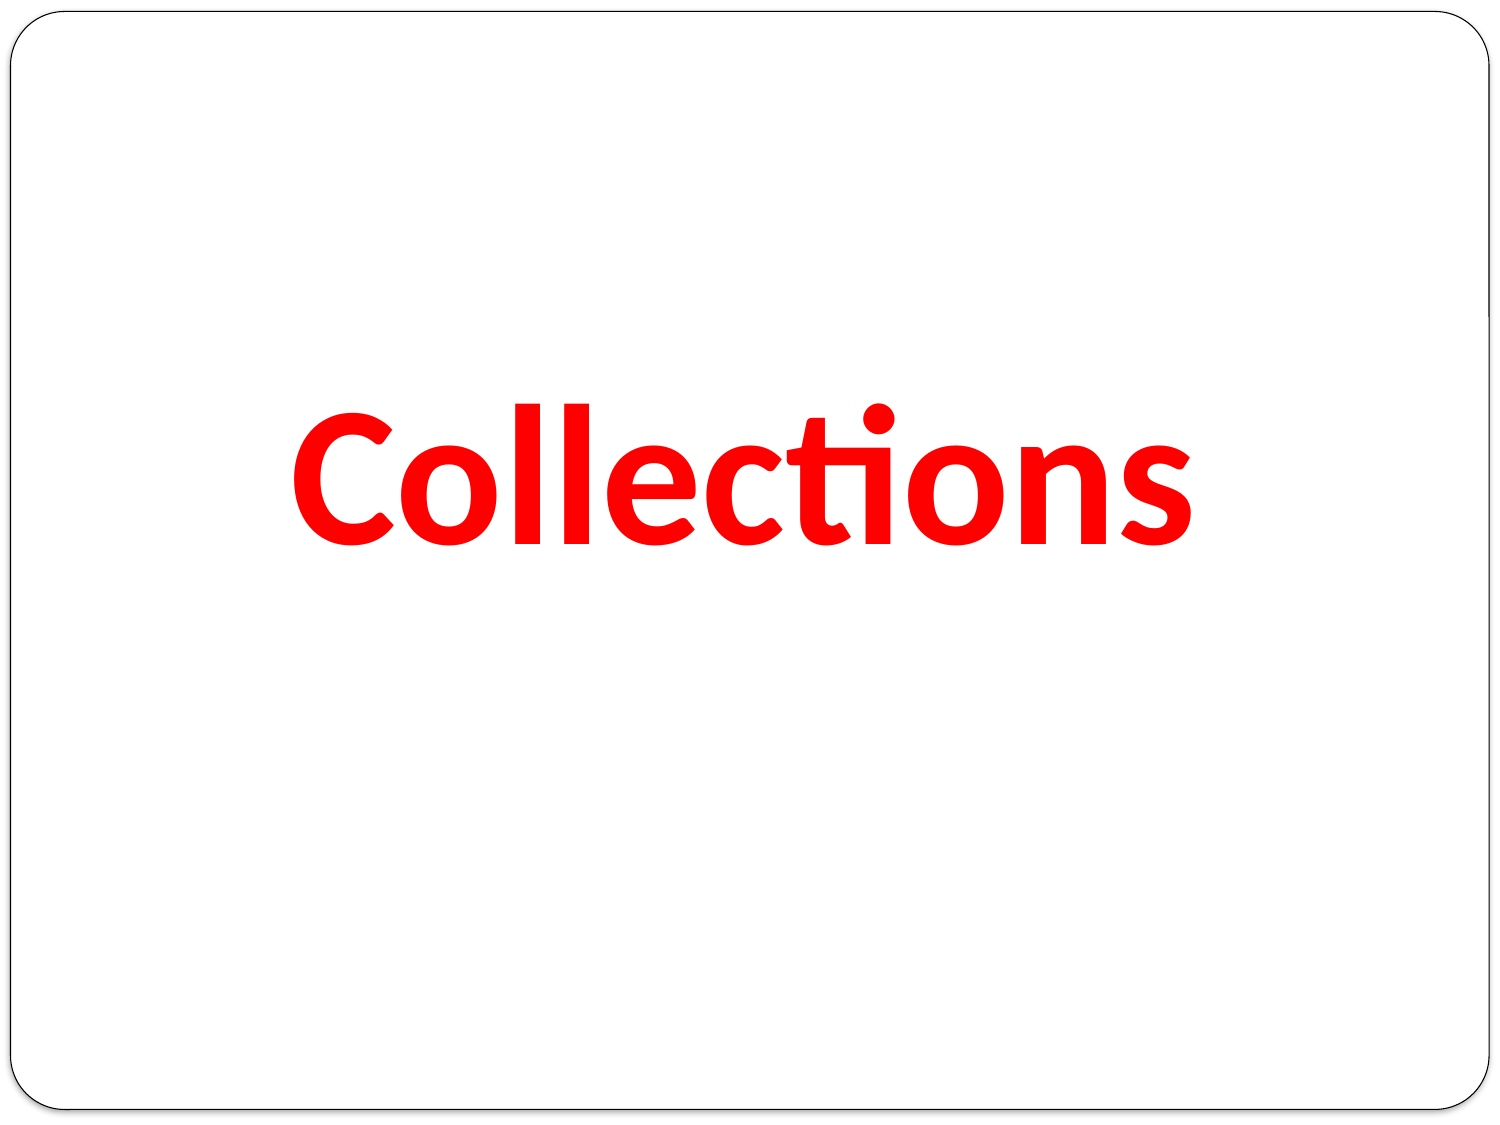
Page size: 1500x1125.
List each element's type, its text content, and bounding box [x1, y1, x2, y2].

text_box Collections [149, 337, 1338, 593]
